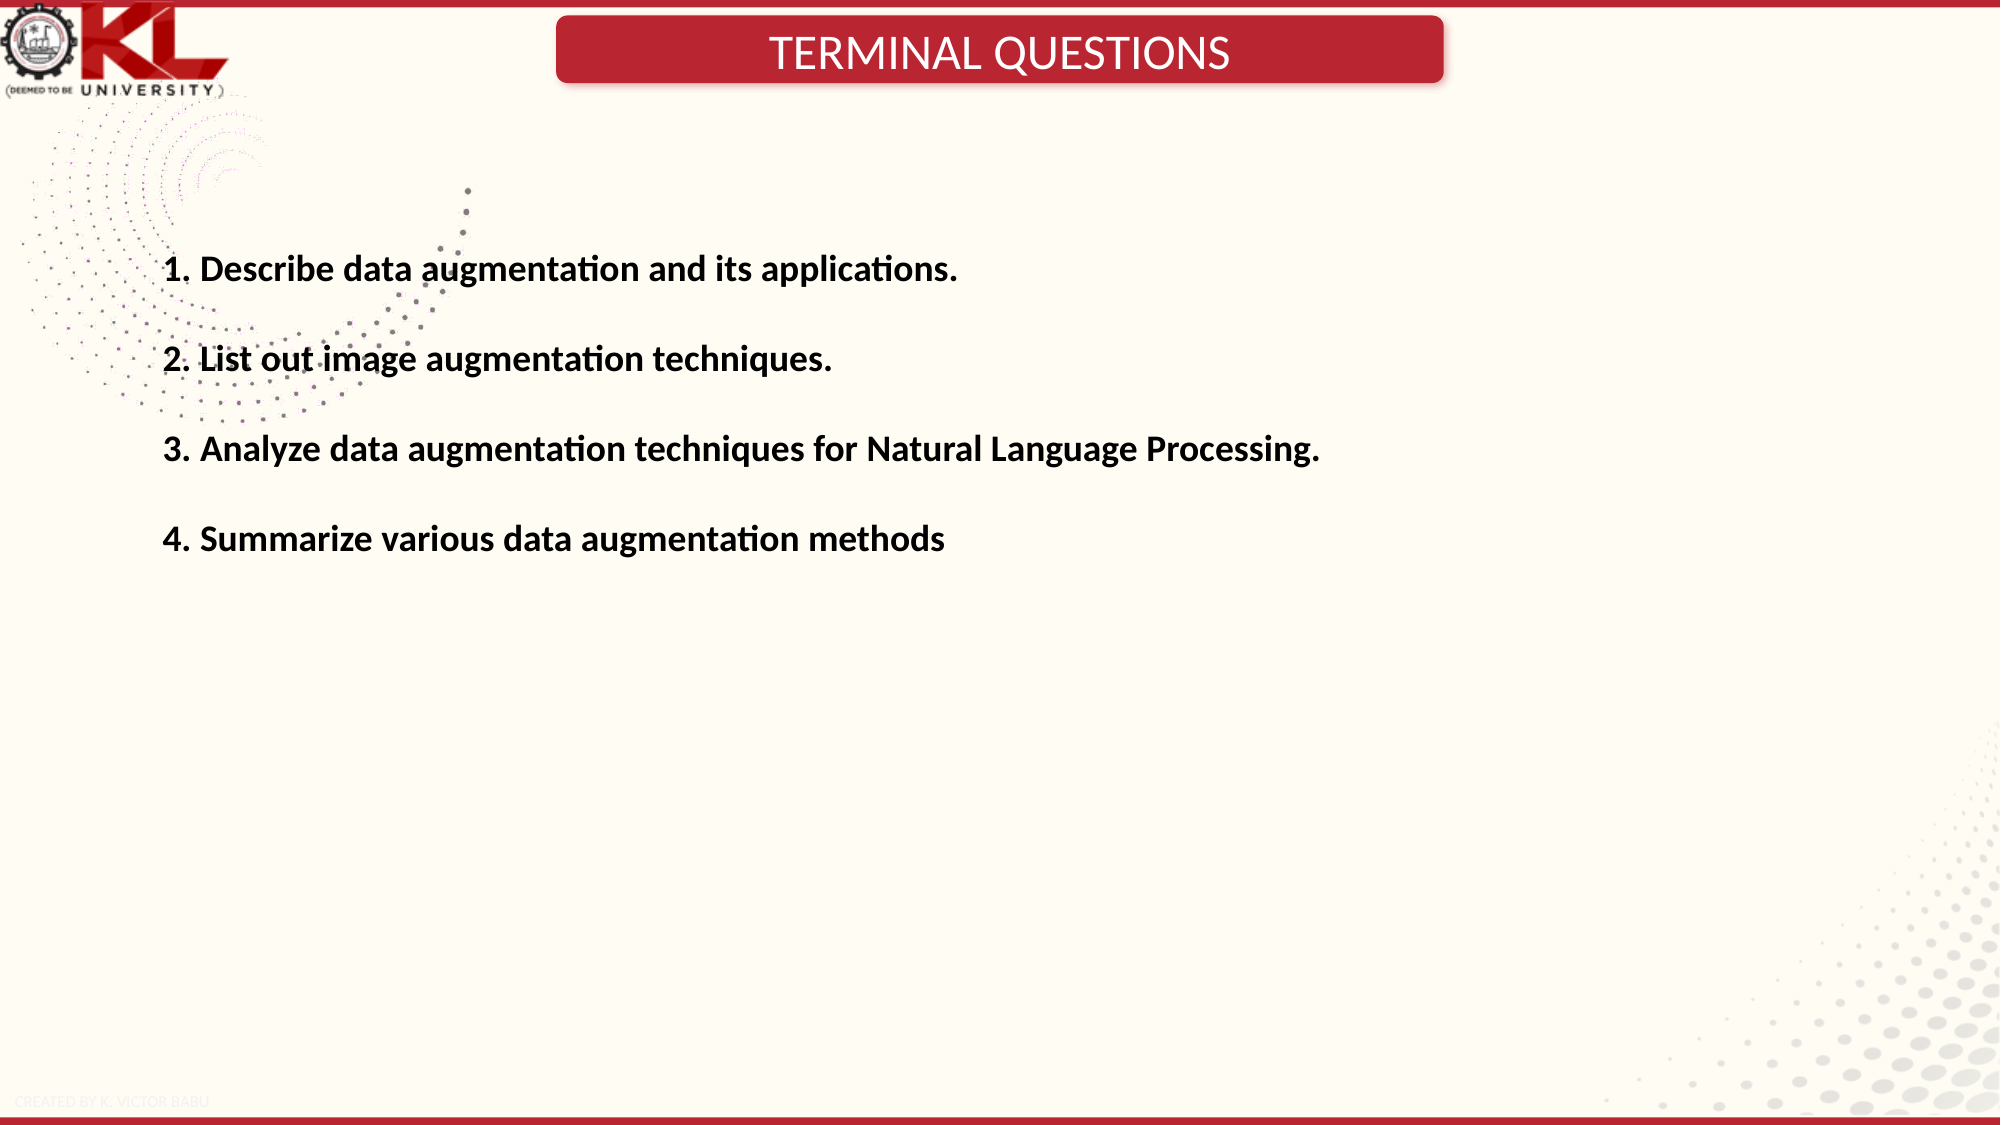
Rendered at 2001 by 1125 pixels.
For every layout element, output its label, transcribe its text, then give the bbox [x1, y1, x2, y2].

text_box TERMINAL QUESTIONS [554, 13, 1446, 86]
picture [0, 0, 327, 99]
text_box 1. Describe data augmentation and its applications. 2. List out image augmentation techniques. 3. Analyze data augmentation techniques for Natural Language Processing. 4. Summarize various data augmentation methods [147, 191, 1724, 567]
